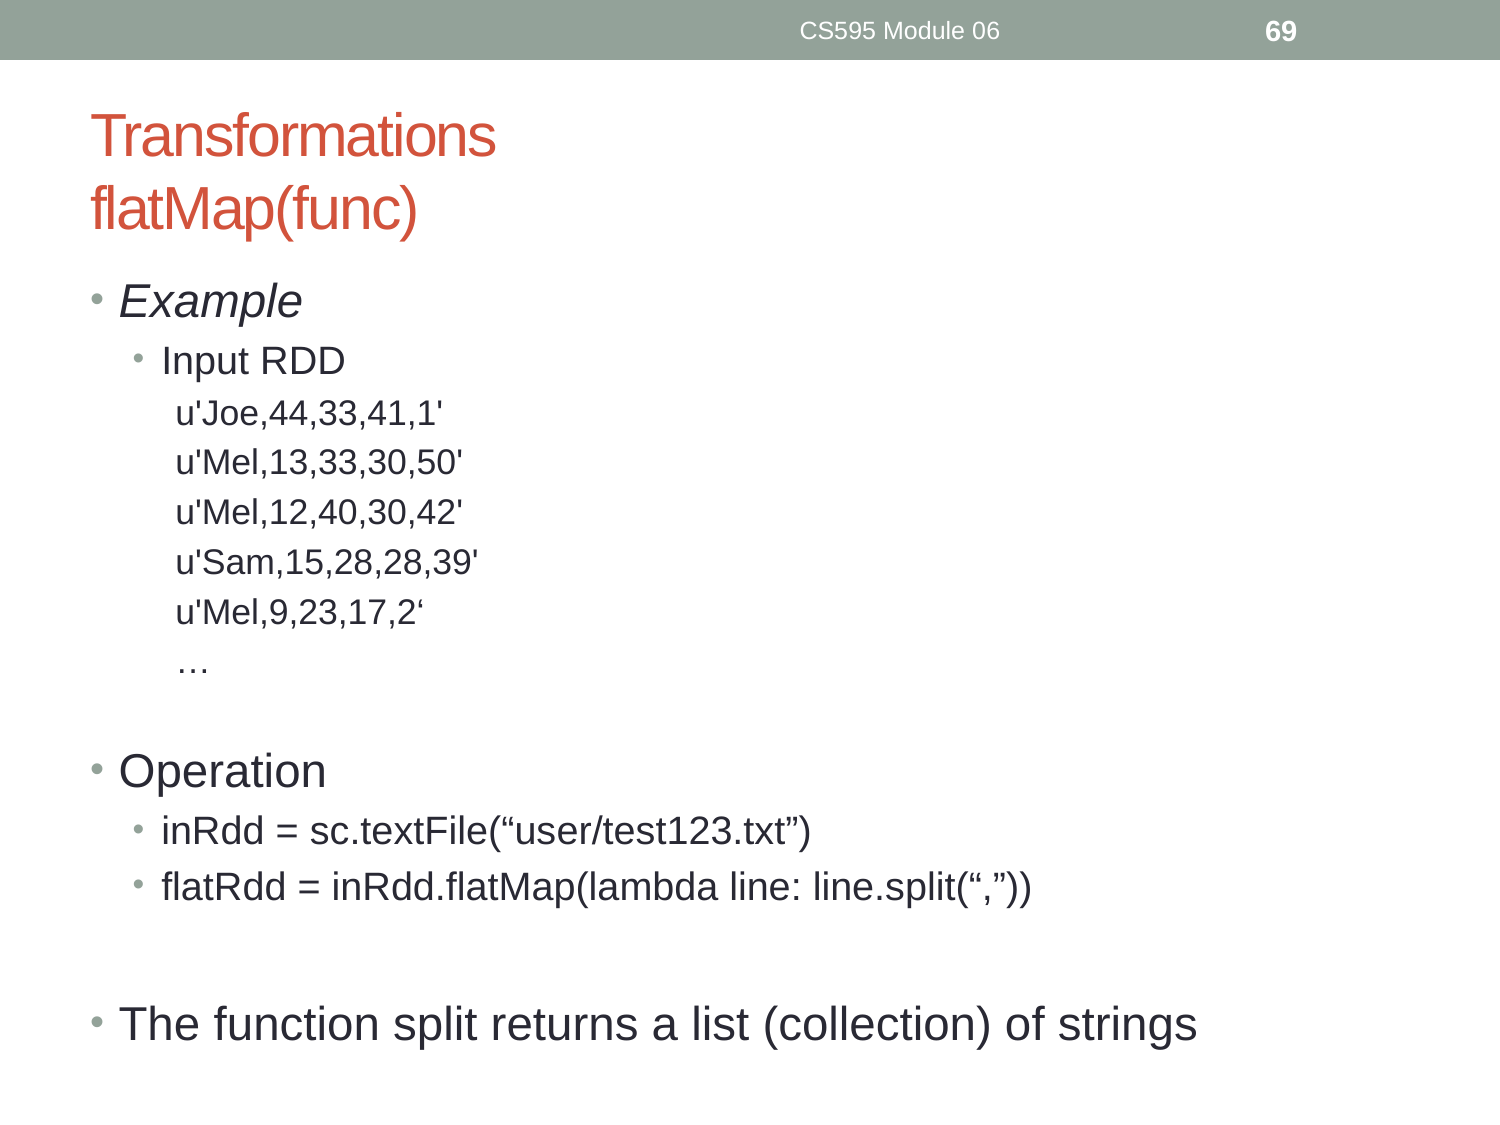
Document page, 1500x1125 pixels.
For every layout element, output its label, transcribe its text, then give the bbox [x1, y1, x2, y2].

list Example Input RDD u'Joe,44,33,41,1' u'Mel,13,33,30,50' u'Mel,12,40,30,42' u'Sam,15,28,28,39' u'Mel,9,23,17,2‘ … Operation inRdd = sc.textFile(“user/test123.txt”) flatRdd = inRdd.flatMap(lambda line: line.split(“,”)) The function split returns a list (collection) of strings [75, 262, 1425, 1063]
footer CS595 Module 06 [562, 3, 1238, 57]
title Transformations flatMap(func) [75, 87, 1425, 250]
slide_number 69 [1250, 3, 1425, 57]
